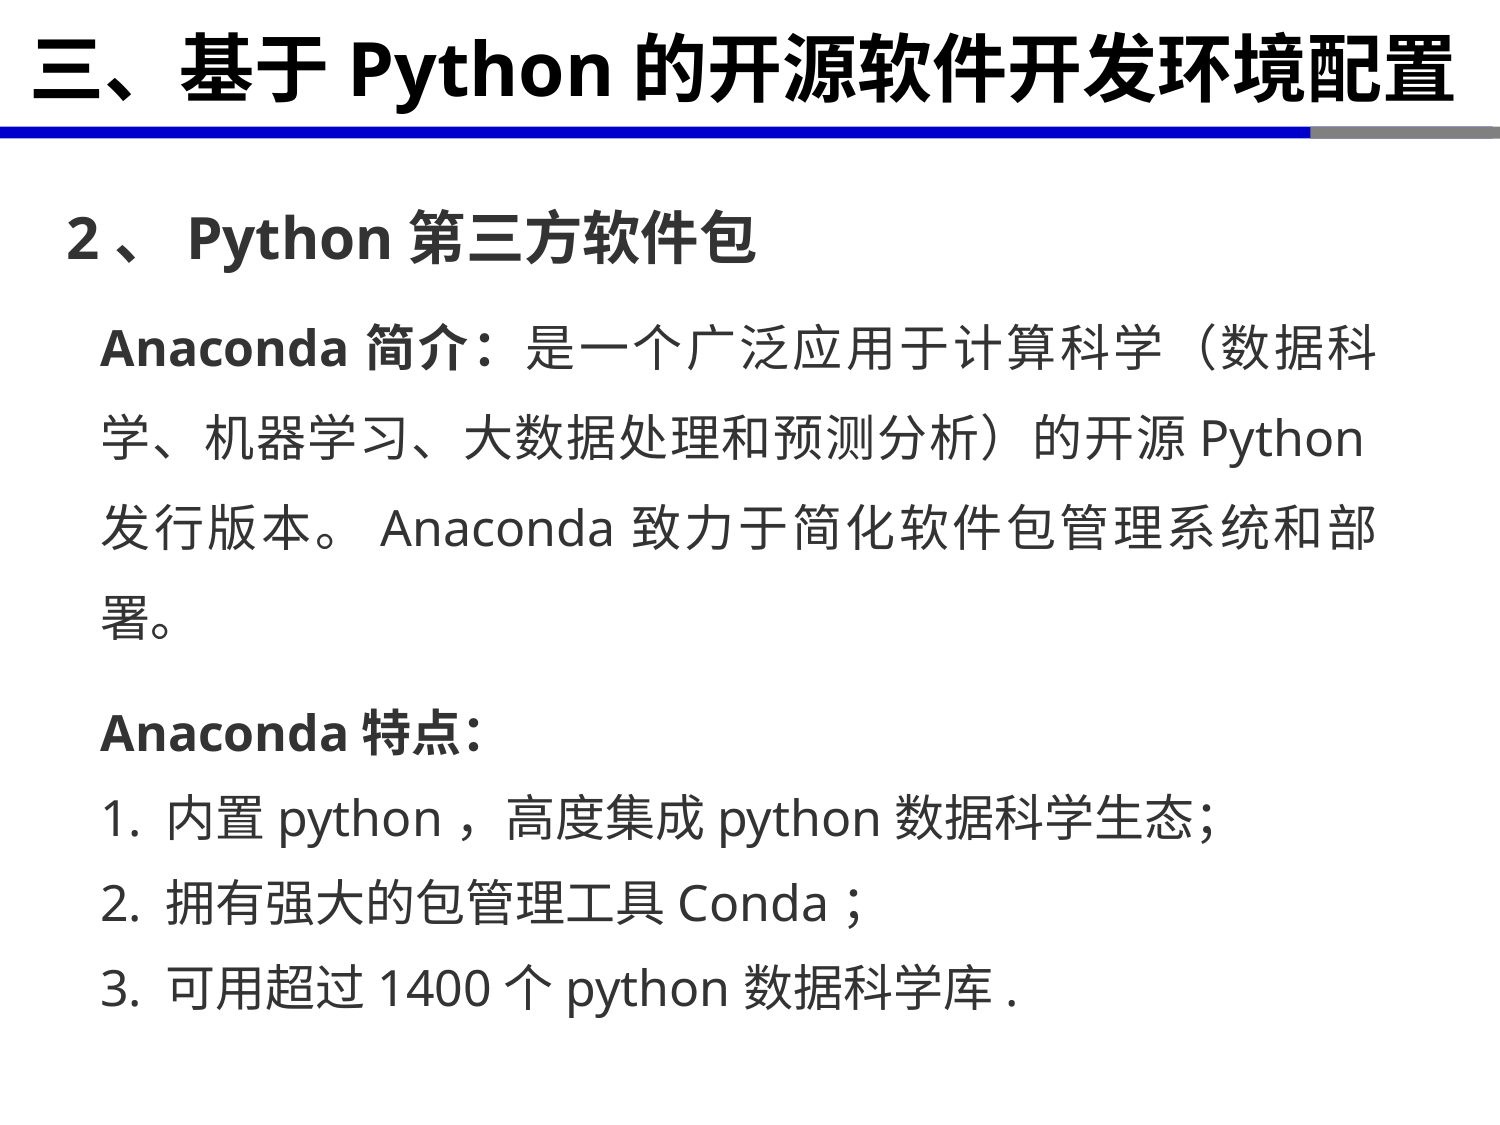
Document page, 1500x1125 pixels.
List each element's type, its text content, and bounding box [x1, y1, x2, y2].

text_box 2、Python第三方软件包 [52, 158, 1037, 279]
title 三、基于Python的开源软件开发环境配置 [0, 1, 1479, 132]
text_box Anaconda简介：是一个广泛应用于计算科学（数据科学、机器学习、大数据处理和预测分析）的开源Python发行版本。Anaconda致力于简化软件包管理系统和部署。 Anaconda特点： 内置python，高度集成python数据科学生态； 拥有强大的包管理工具Conda； 可用超过1400个python数据科学库. [85, 278, 1393, 1024]
